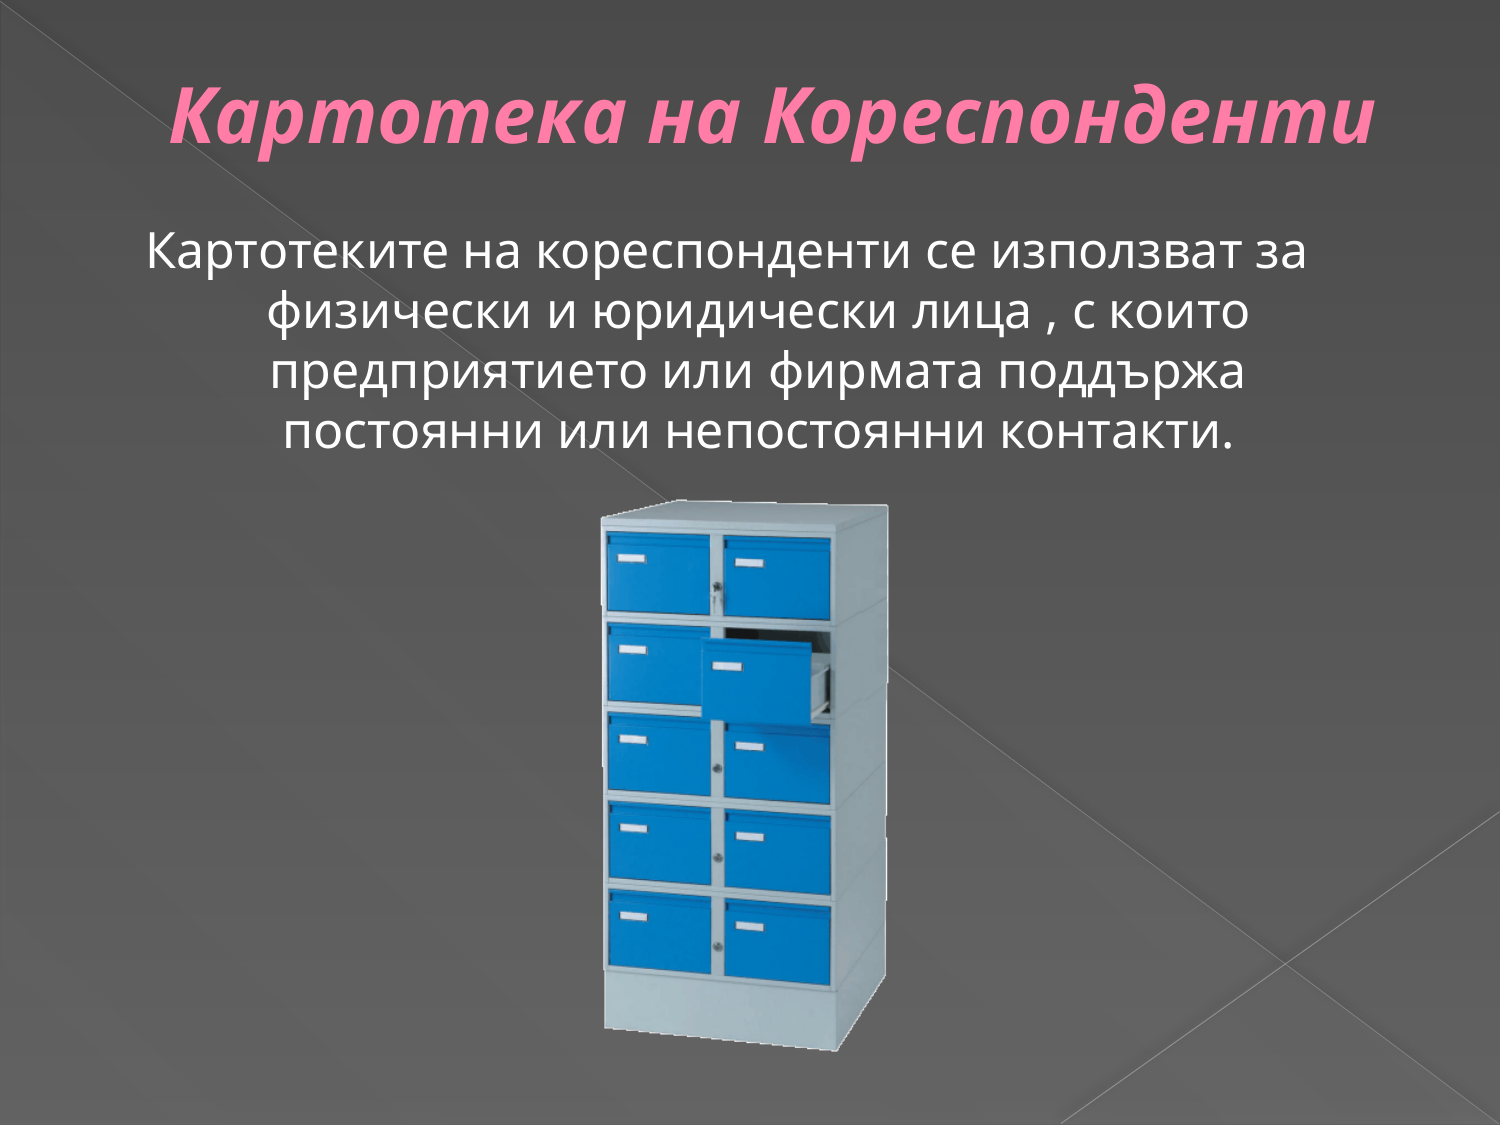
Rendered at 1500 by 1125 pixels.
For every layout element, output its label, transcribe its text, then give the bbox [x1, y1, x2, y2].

picture [538, 468, 989, 1076]
title Картотека на Кореспонденти [75, 43, 1425, 274]
list Картотеките на кореспонденти се използват за физически и юридически лица , с които предприятието или фирмата поддържа постоянни или непостоянни контакти. [46, 210, 1397, 961]
